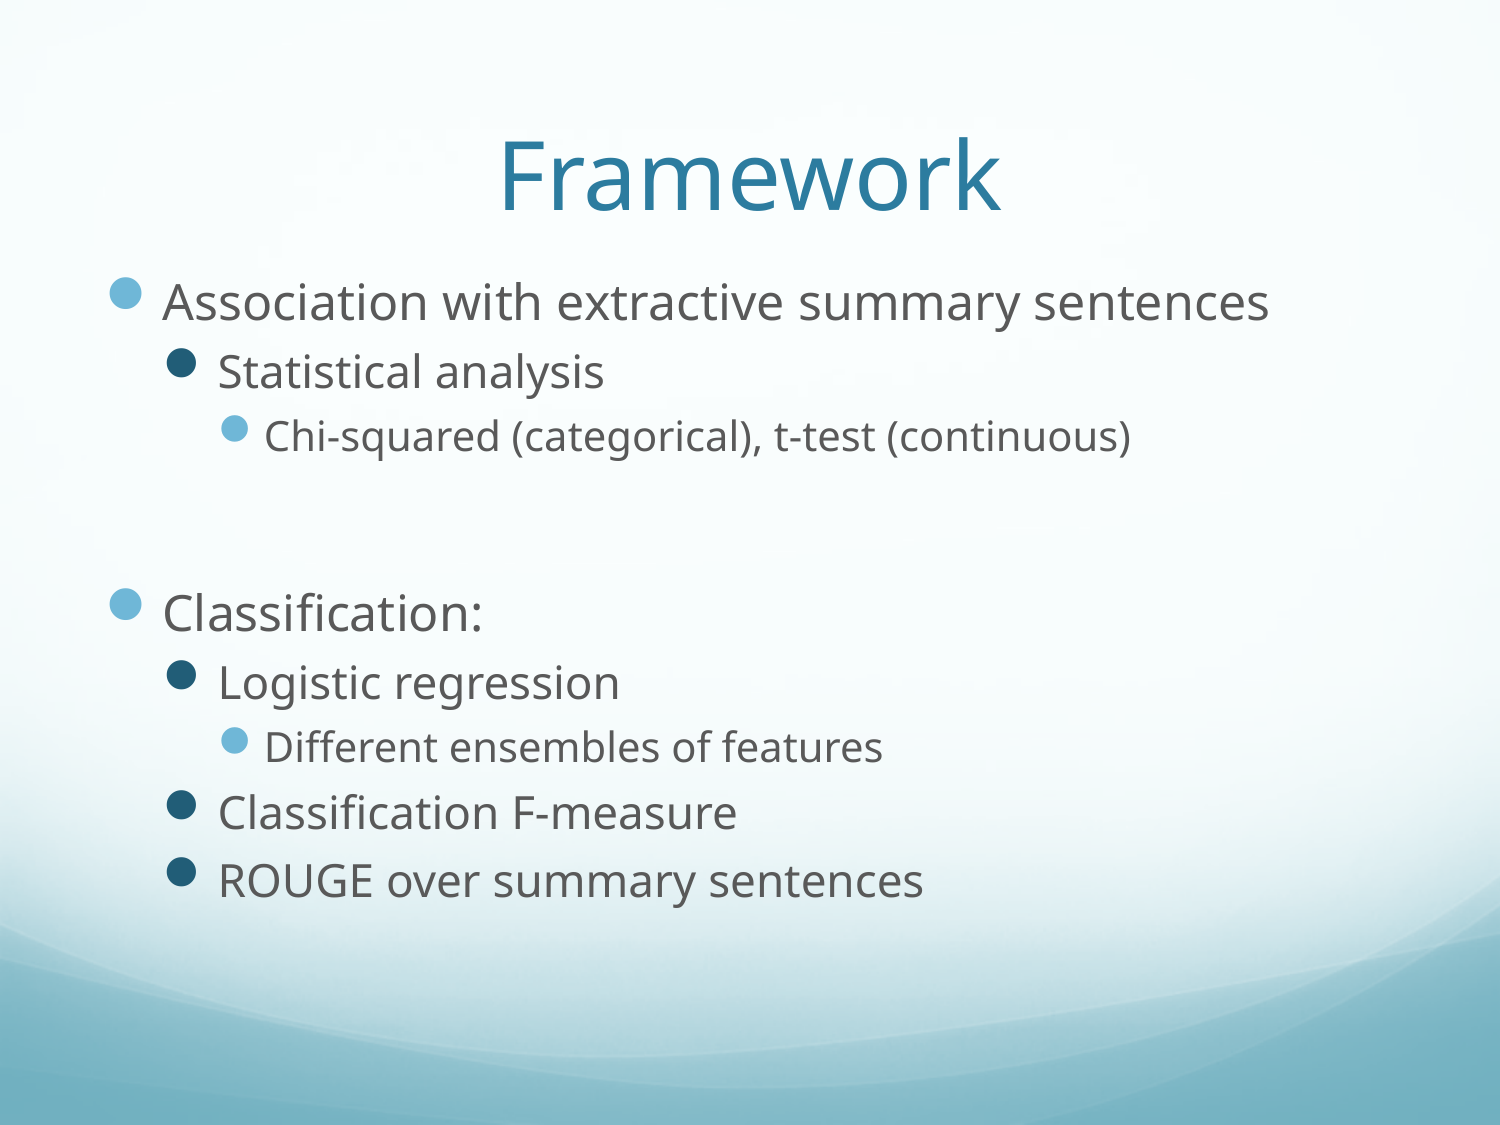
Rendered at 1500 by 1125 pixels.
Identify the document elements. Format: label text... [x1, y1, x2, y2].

title Framework [90, 17, 1410, 237]
list Association with extractive summary sentences Statistical analysis Chi-squared (categorical), t-test (continuous) Classification: Logistic regression Different ensembles of features Classification F-measure ROUGE over summary sentences [90, 262, 1410, 975]
